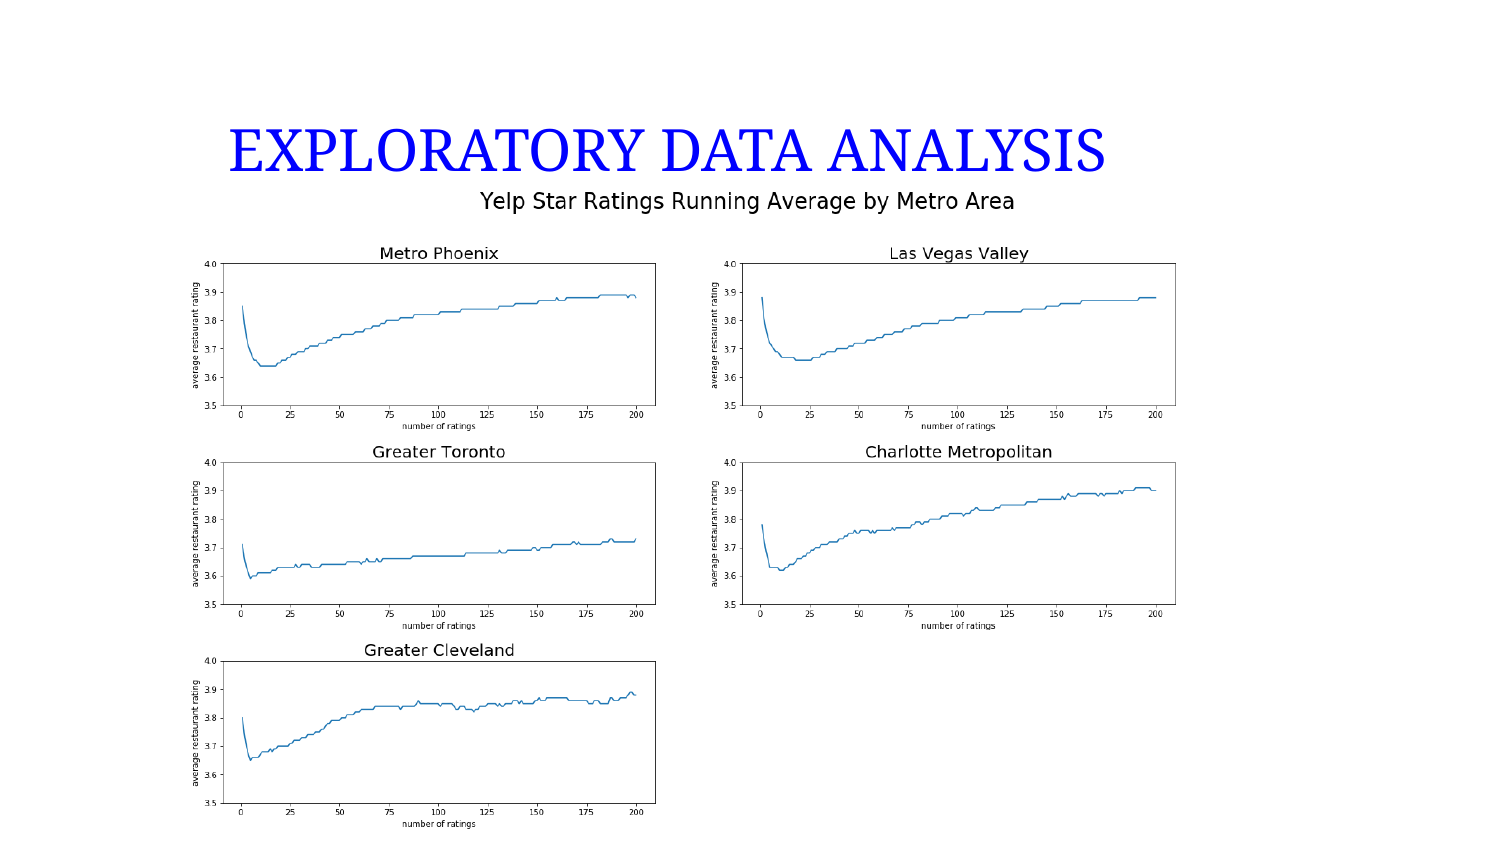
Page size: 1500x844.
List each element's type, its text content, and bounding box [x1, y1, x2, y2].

title EXPLORATORY DATA ANALYSIS [213, 98, 1368, 195]
picture [186, 185, 1180, 834]
